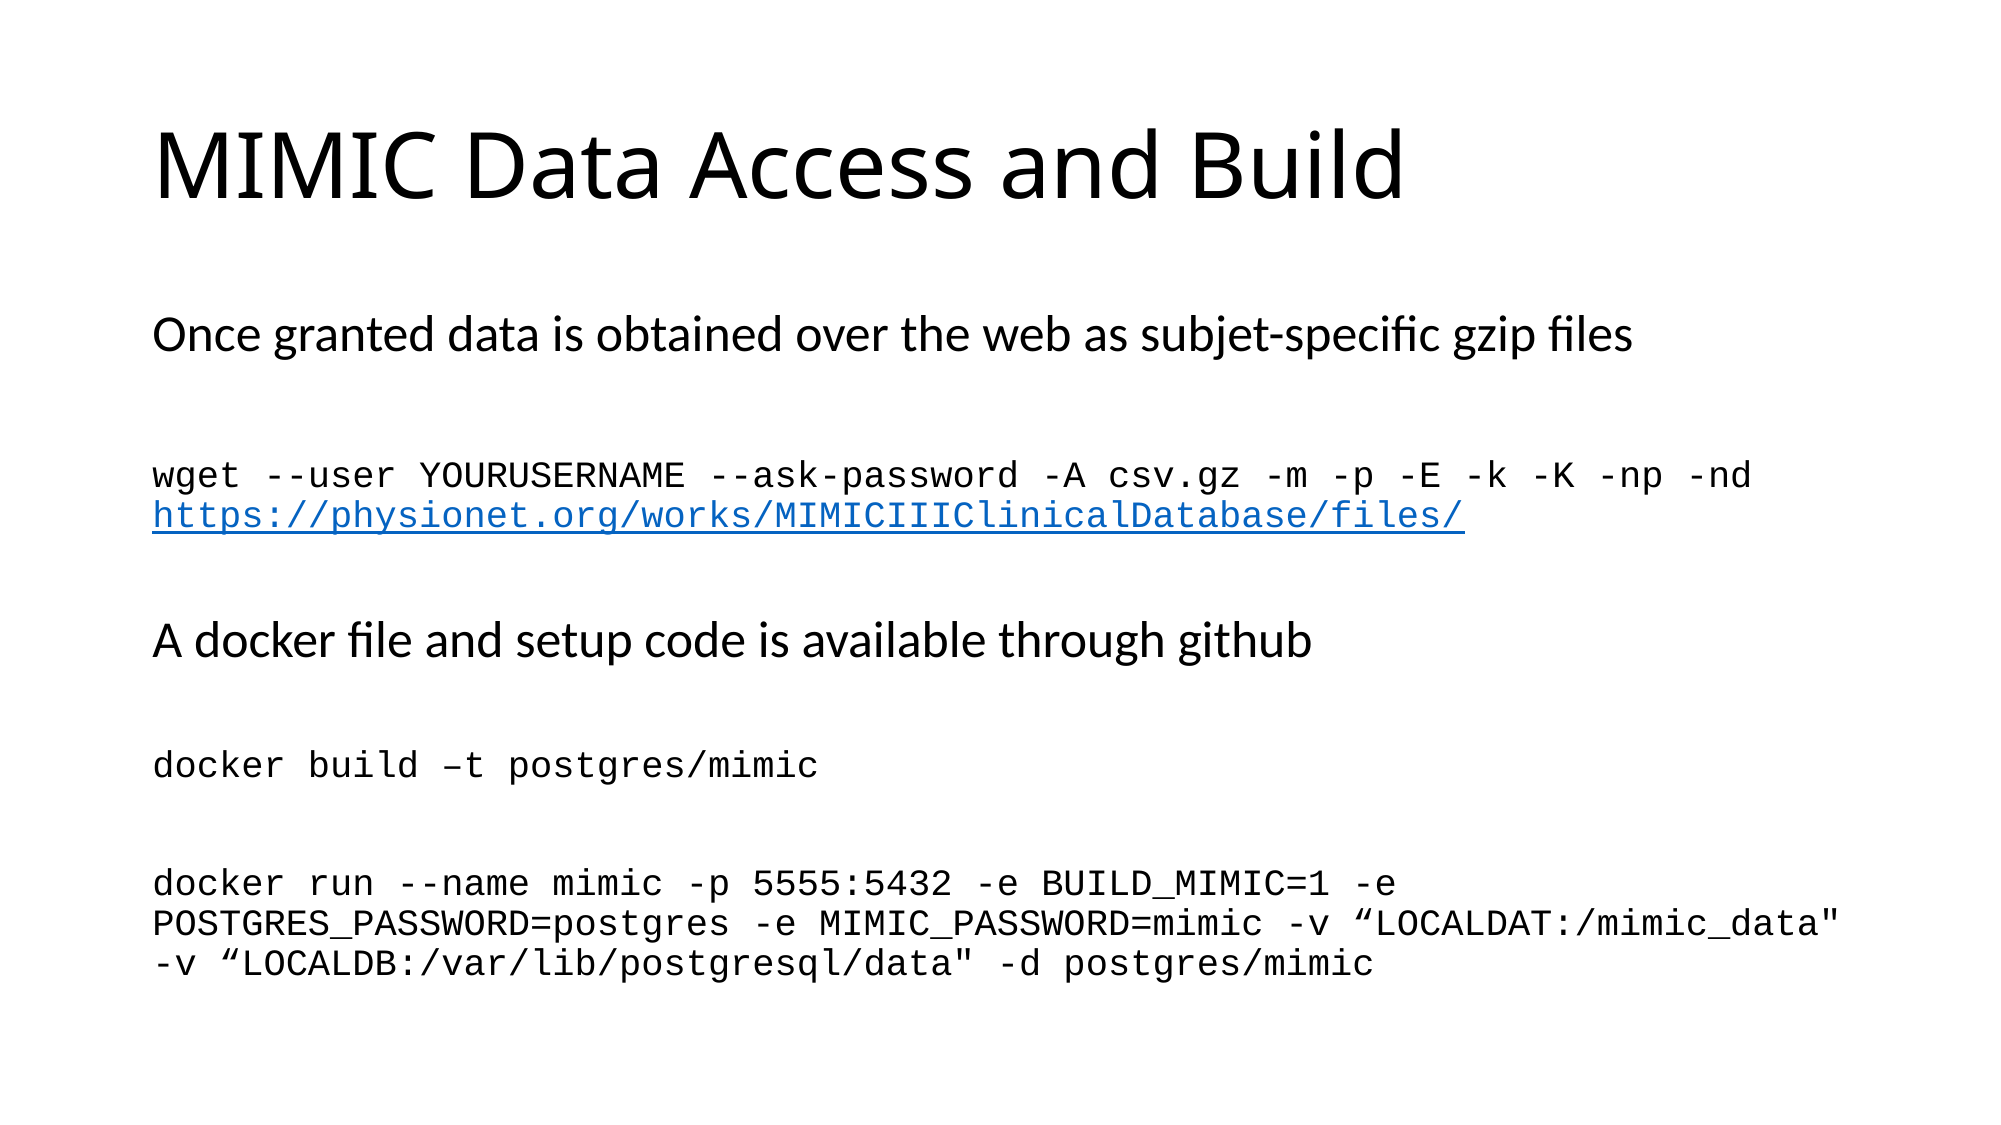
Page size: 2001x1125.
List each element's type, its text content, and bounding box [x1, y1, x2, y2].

title MIMIC Data Access and Build [137, 59, 1863, 278]
list Once granted data is obtained over the web as subjet-specific gzip files wget --user YOURUSERNAME --ask-password -A csv.gz -m -p -E -k -K -np -nd https://physionet.org/works/MIMICIIIClinicalDatabase/files/ A docker file and setup code is available through github docker build –t postgres/mimic docker run --name mimic -p 5555:5432 -e BUILD_MIMIC=1 -e POSTGRES_PASSWORD=postgres -e MIMIC_PASSWORD=mimic -v “LOCALDAT:/mimic_data" -v “LOCALDB:/var/lib/postgresql/data" -d postgres/mimic [137, 299, 1863, 1014]
